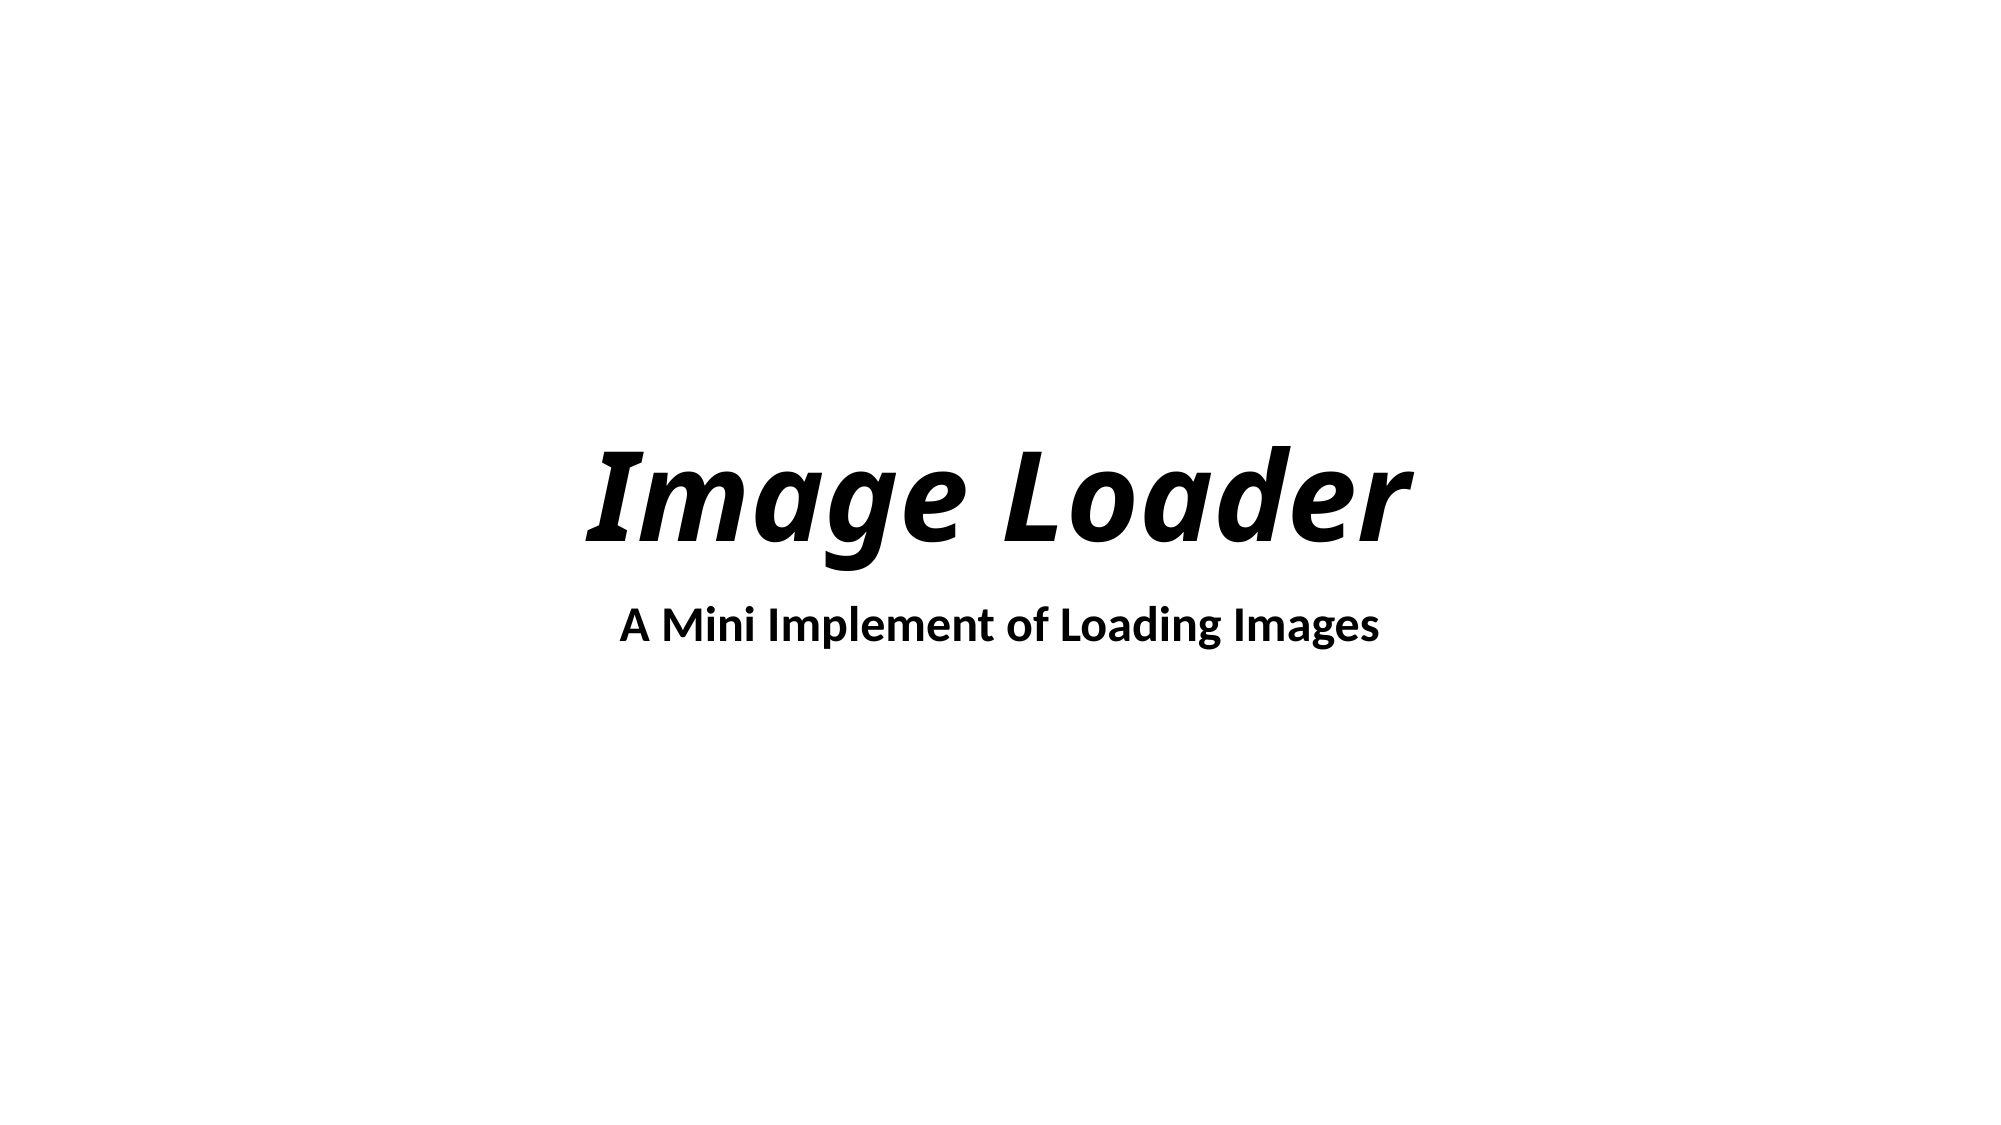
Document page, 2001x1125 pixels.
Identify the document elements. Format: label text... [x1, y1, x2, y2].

subtitle A Mini Implement of Loading Images [249, 590, 1750, 863]
title Image Loader [249, 184, 1750, 576]
